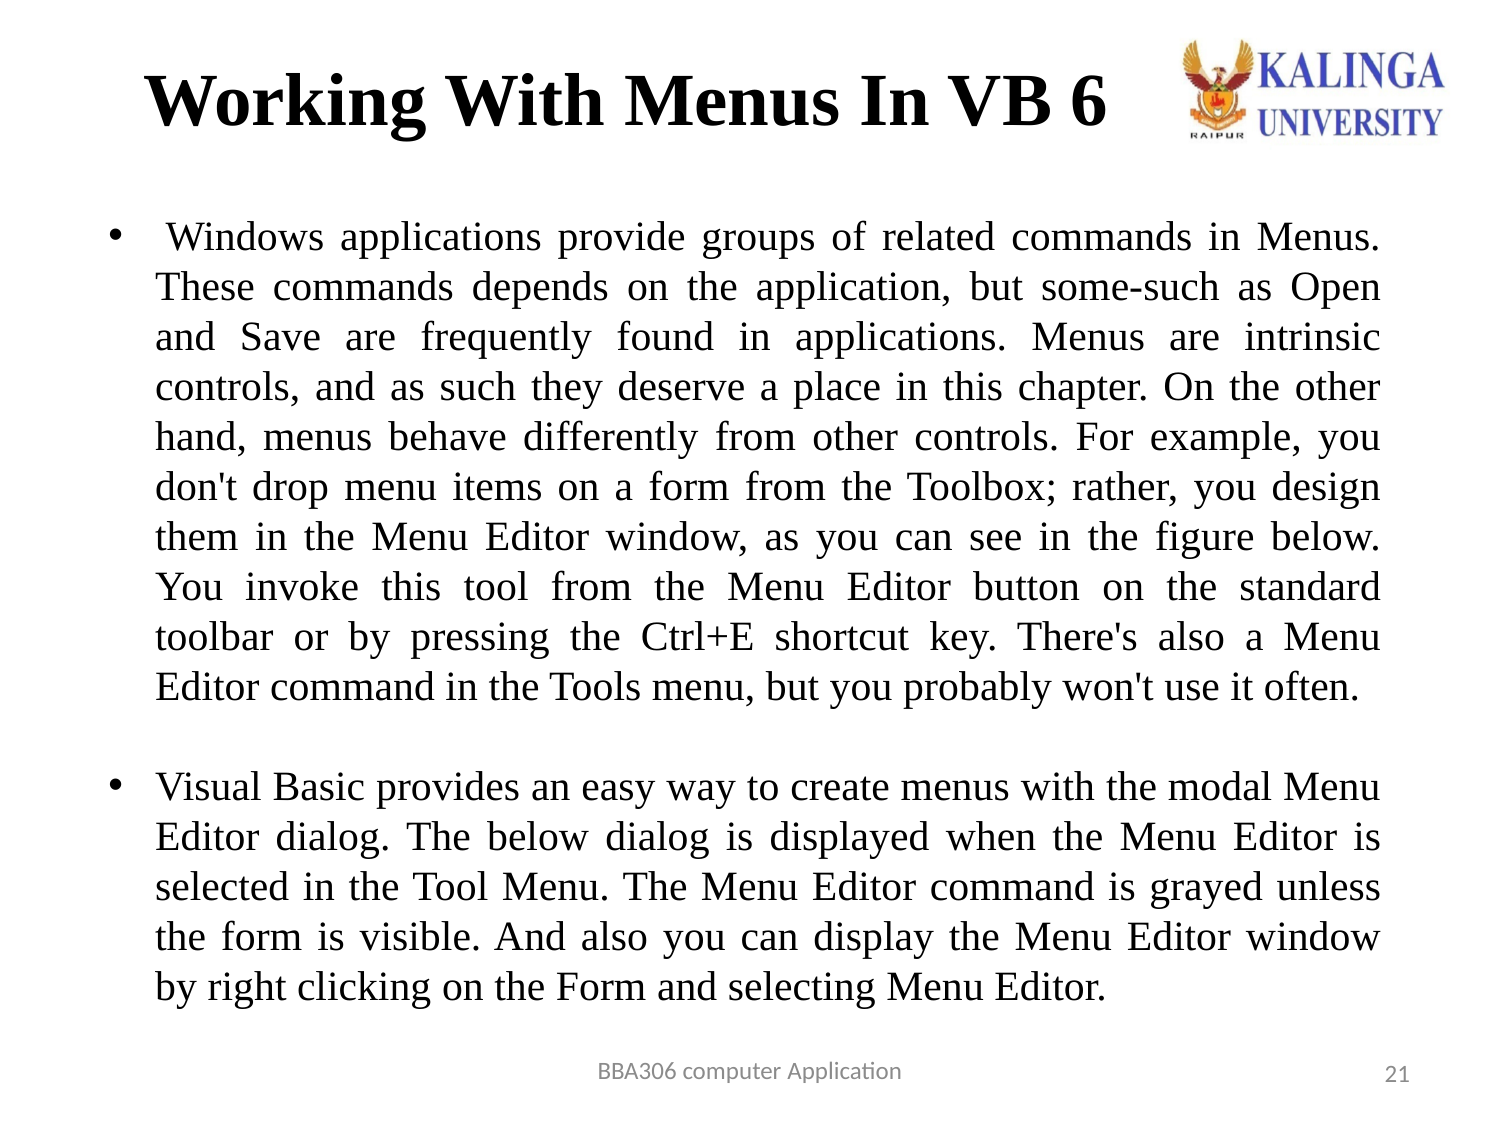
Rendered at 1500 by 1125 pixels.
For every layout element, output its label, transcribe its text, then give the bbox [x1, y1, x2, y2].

slide_number 21 [1074, 1042, 1425, 1103]
text_box Working With Menus In VB 6 [128, 42, 1124, 148]
text_box [496, 1042, 1004, 1125]
text_box Windows applications provide groups of related commands in Menus. These commands depends on the application, but some-such as Open and Save are frequently found in applications. Menus are intrinsic controls, and as such they deserve a place in this chapter. On the other hand, menus behave differently from other controls. For example, you don't drop menu items on a form from the Toolbox; rather, you design them in the Menu Editor window, as you can see in the figure below. You invoke this tool from the Menu Editor button on the standard toolbar or by pressing the Ctrl+E shortcut key. There's also a Menu Editor command in the Tools menu, but you probably won't use it often. Visual Basic provides an easy way to create menus with the modal Menu Editor dialog. The below dialog is displayed when the Menu Editor is selected in the Tool Menu. The Menu Editor command is grayed unless the form is visible. And also you can display the Menu Editor window by right clicking on the Form and selecting Menu Editor. [93, 101, 1397, 1017]
picture [1174, 37, 1455, 151]
